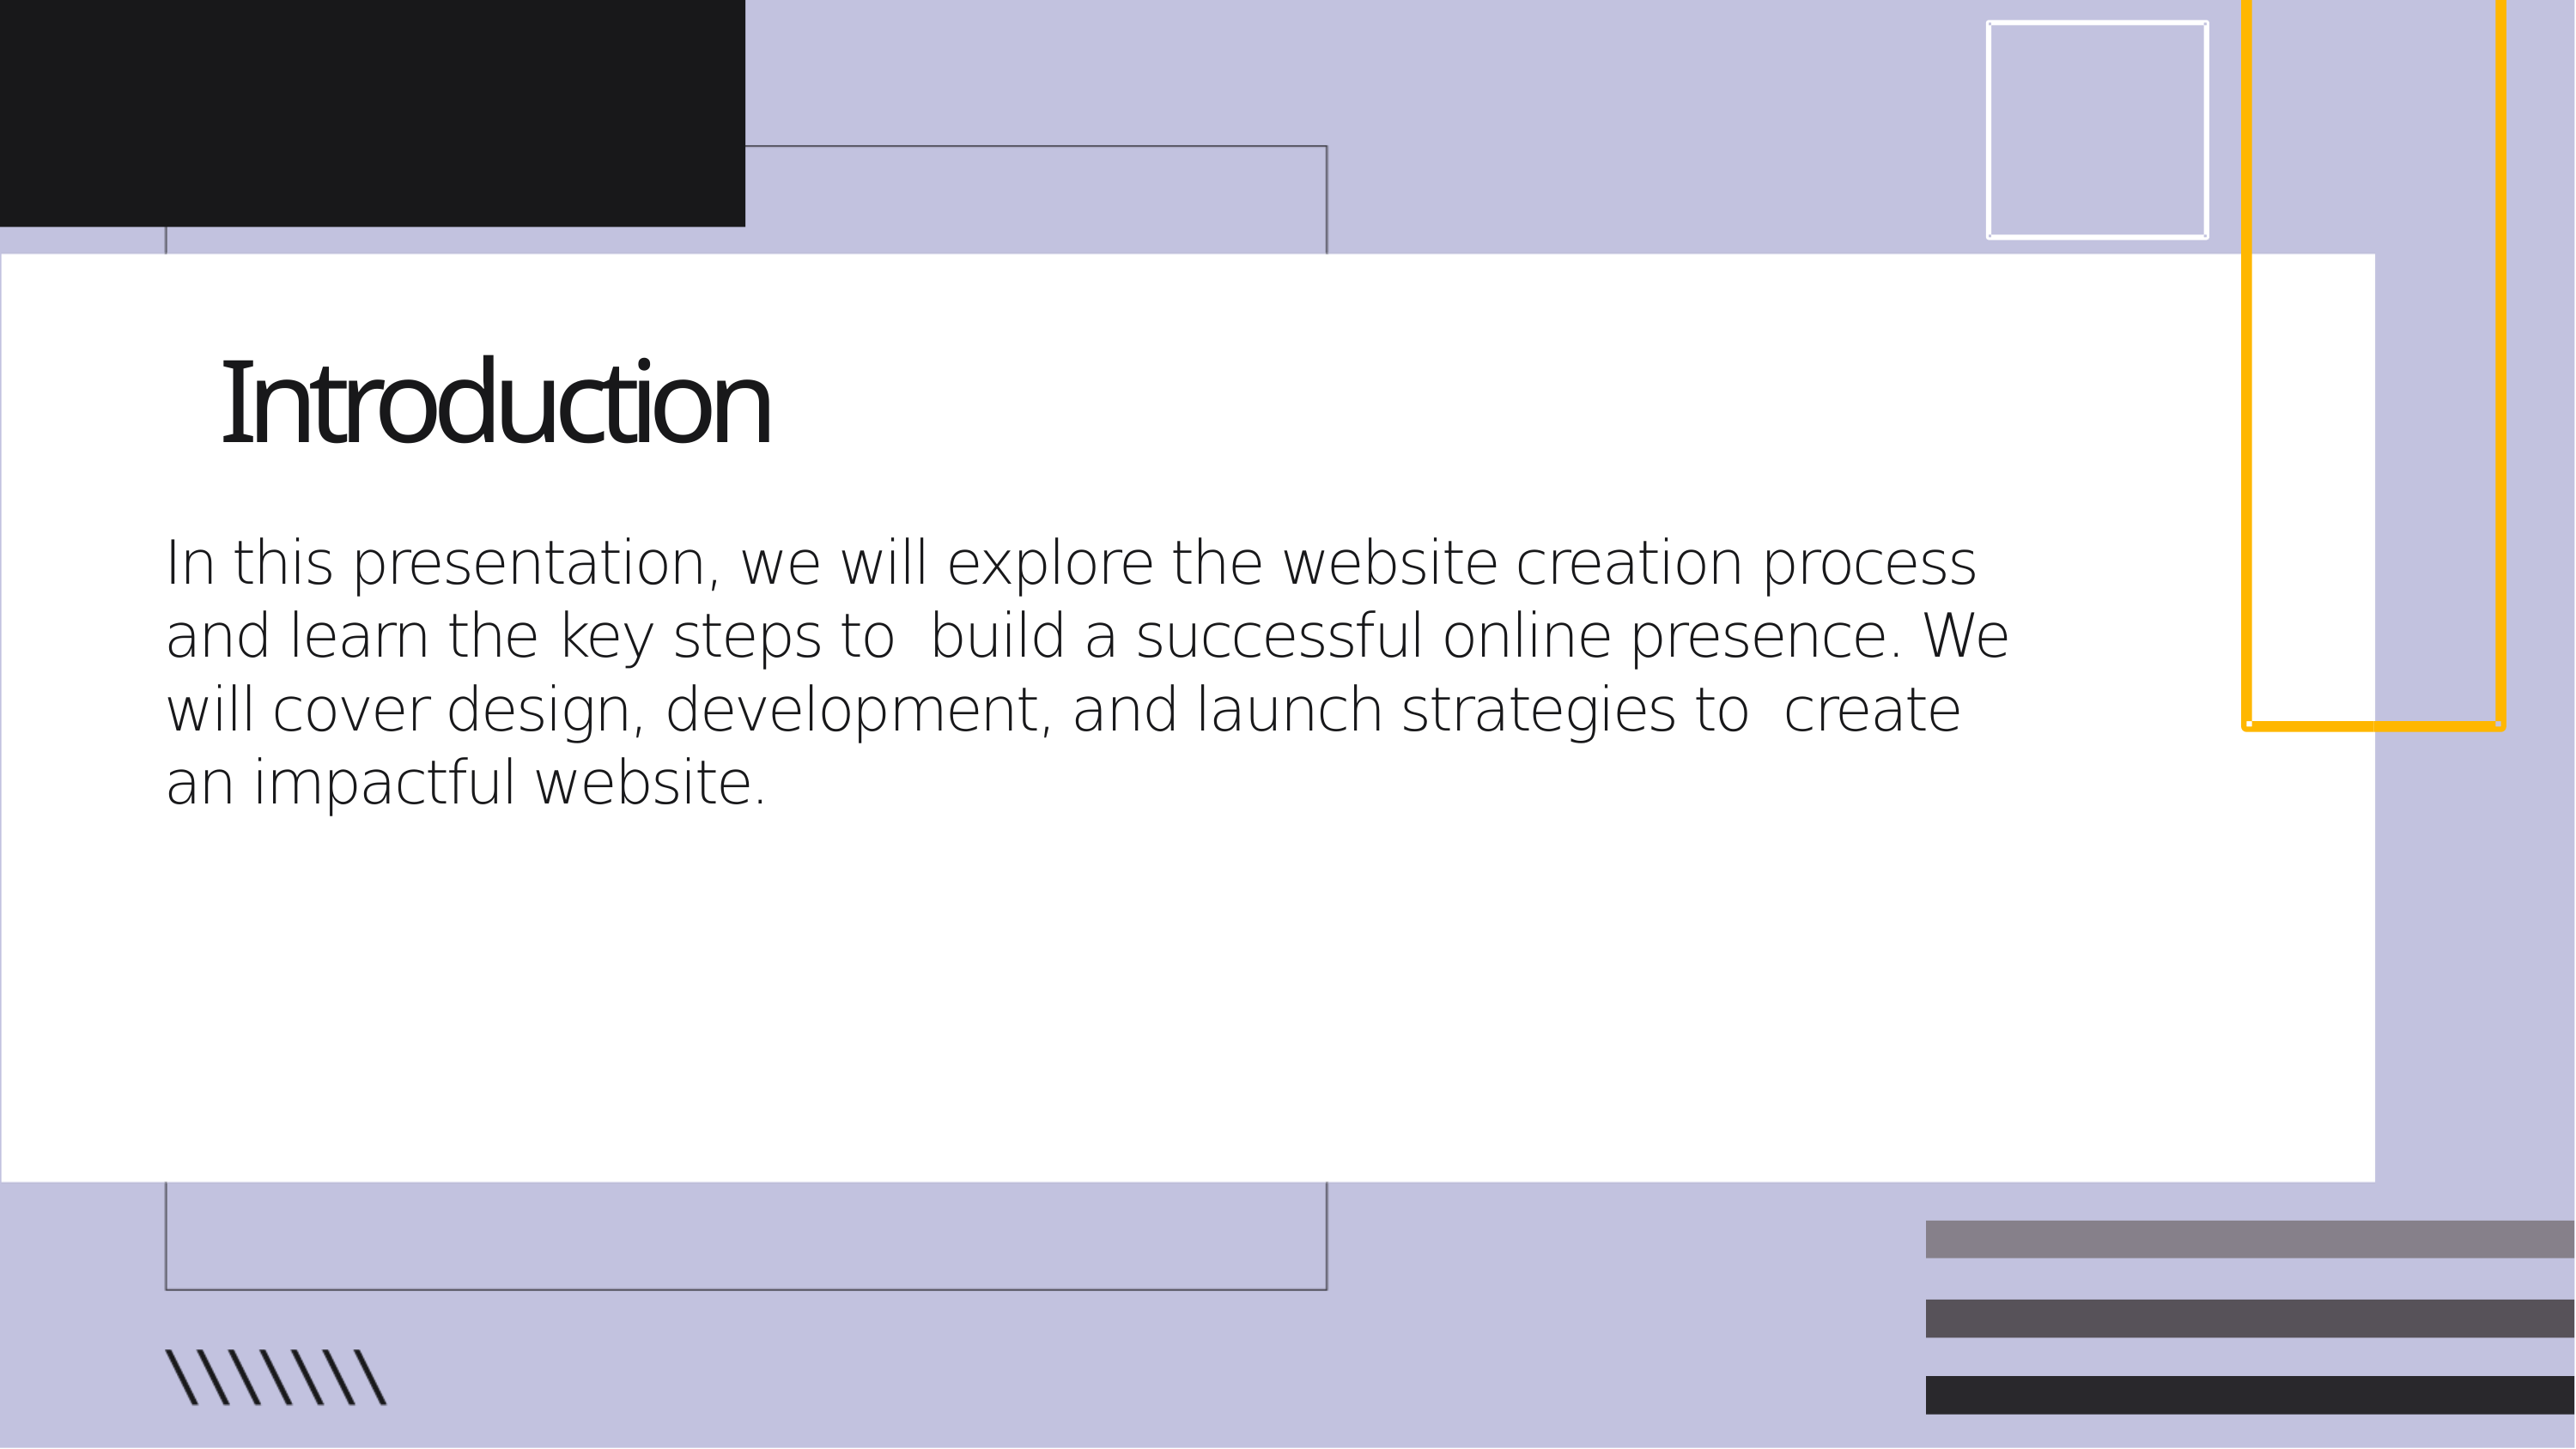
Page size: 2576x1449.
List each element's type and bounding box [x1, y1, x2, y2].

text_box [1925, 1375, 2575, 1416]
text_box [1985, 20, 2210, 240]
text_box [1925, 1220, 2575, 1258]
text_box [1925, 1299, 2575, 1338]
text_box [2240, 0, 2507, 733]
text_box [0, 0, 2575, 1448]
text_box [0, 0, 746, 227]
